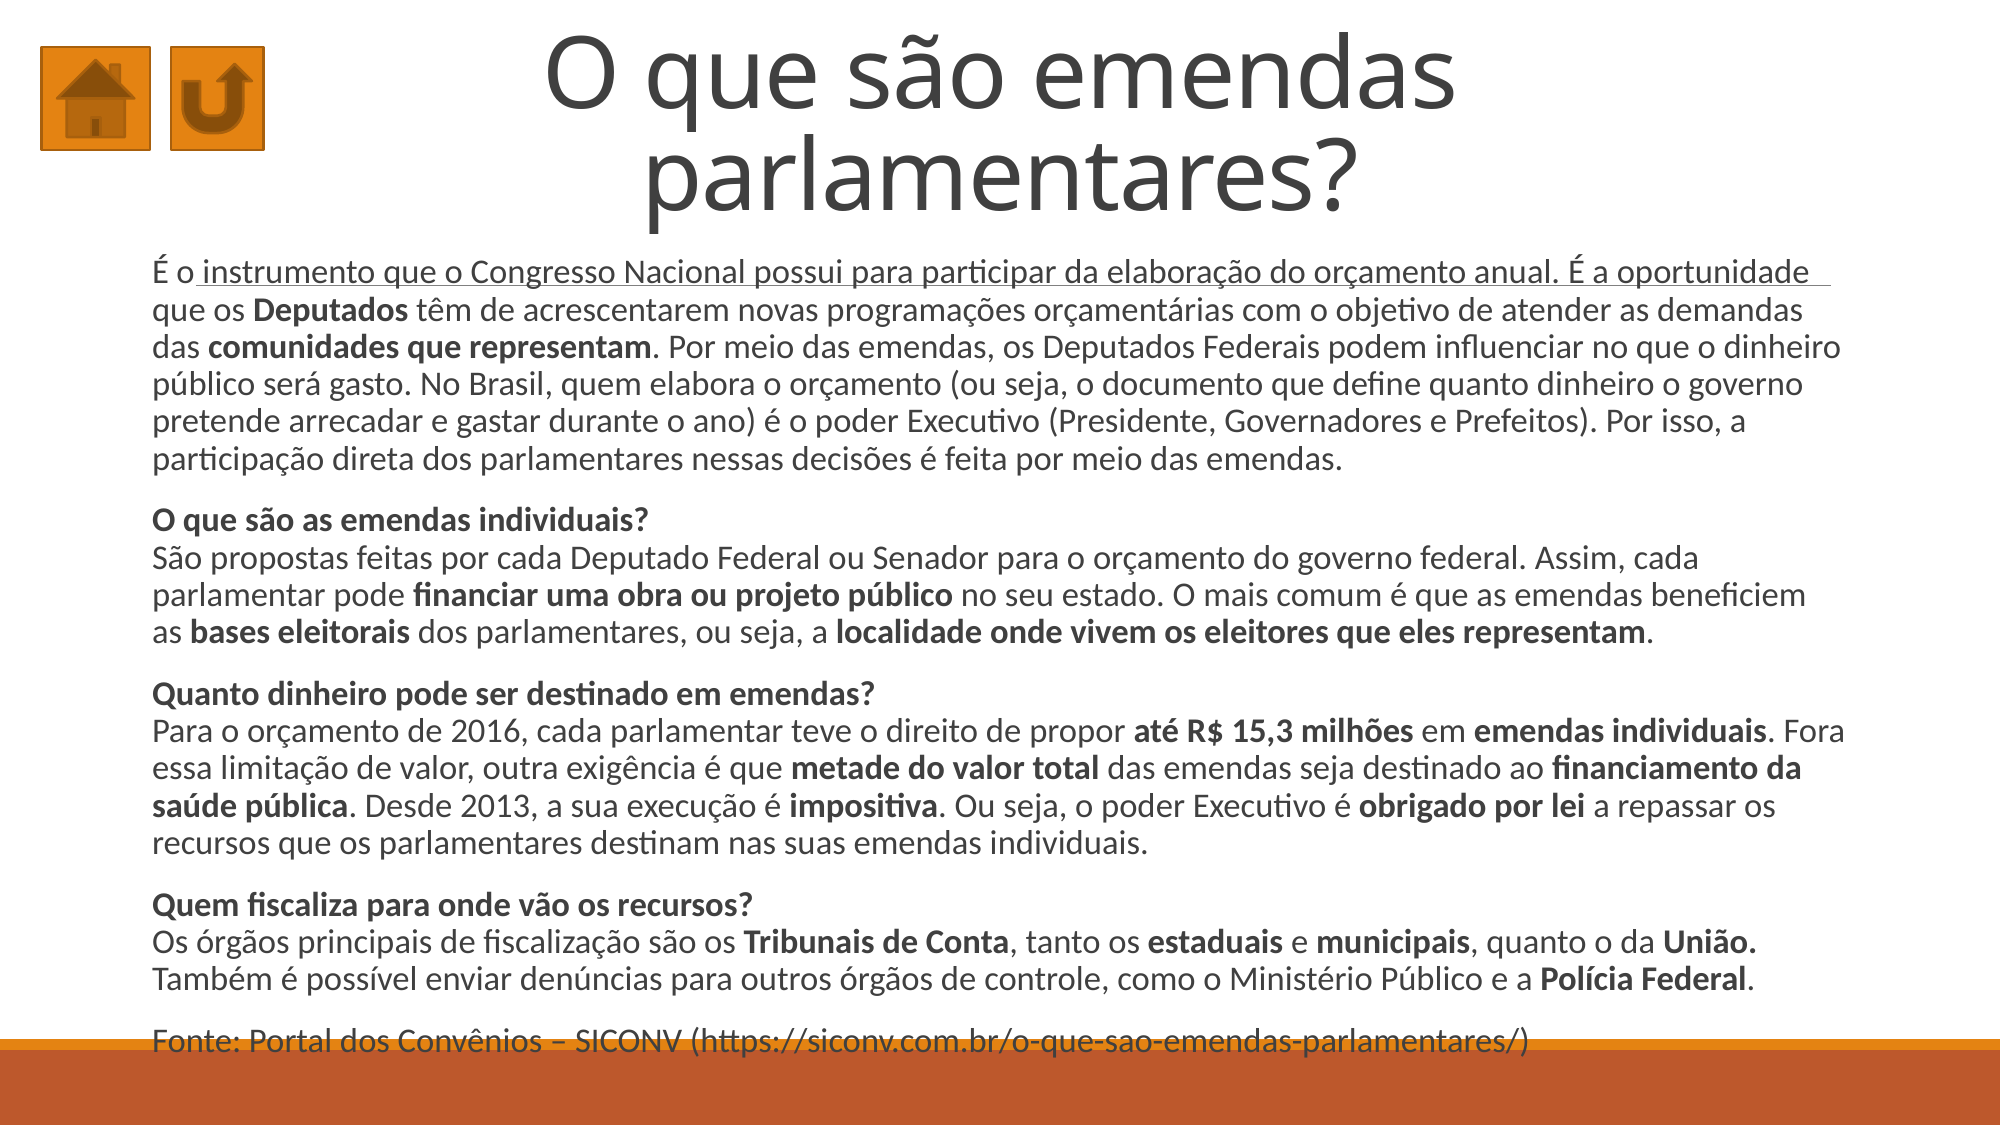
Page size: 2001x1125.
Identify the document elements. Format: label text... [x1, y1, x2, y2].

text_box [170, 46, 265, 151]
title O que são emendas parlamentares? [174, 0, 1825, 238]
list É o instrumento que o Congresso Nacional possui para participar da elaboração do orçamento anual. É a oportunidade que os Deputados têm de acrescentarem novas programações orçamentárias com o objetivo de atender as demandas das comunidades que representam. Por meio das emendas, os Deputados Federais podem influenciar no que o dinheiro público será gasto. No Brasil, quem elabora o orçamento (ou seja, o documento que define quanto dinheiro o governo pretende arrecadar e gastar durante o ano) é o poder Executivo (Presidente, Governadores e Prefeitos). Por isso, a participação direta dos parlamentares nessas decisões é feita por meio das emendas. O que são as emendas individuais? São propostas feitas por cada Deputado Federal ou Senador para o orçamento do governo federal. Assim, cada parlamentar pode financiar uma obra ou projeto público no seu estado. O mais comum é que as emendas beneficiem as bases eleitorais dos parlamentares, ou seja, a localidade onde vivem os eleitores que eles representam. Quanto dinheiro pode ser destinado em emendas? Para o orçamento de 2016, cada parlamentar teve o direito de propor até R$ 15,3 milhões em emendas individuais. Fora essa limitação de valor, outra exigência é que metade do valor total das emendas seja destinado ao financiamento da saúde pública. Desde 2013, a sua execução é impositiva. Ou seja, o poder Executivo é obrigado por lei a repassar os recursos que os parlamentares destinam nas suas emendas individuais. Quem fiscaliza para onde vão os recursos? Os órgãos principais de fiscalização são os Tribunais de Conta, tanto os estaduais e municipais, quanto o da União. Também é possível enviar denúncias para outros órgãos de controle, como o Ministério Público e a Polícia Federal. Fonte: Portal dos Convênios – SICONV (https://siconv.com.br/o-que-sao-emendas-parlamentares/) [137, 246, 1863, 1072]
text_box [40, 46, 151, 151]
